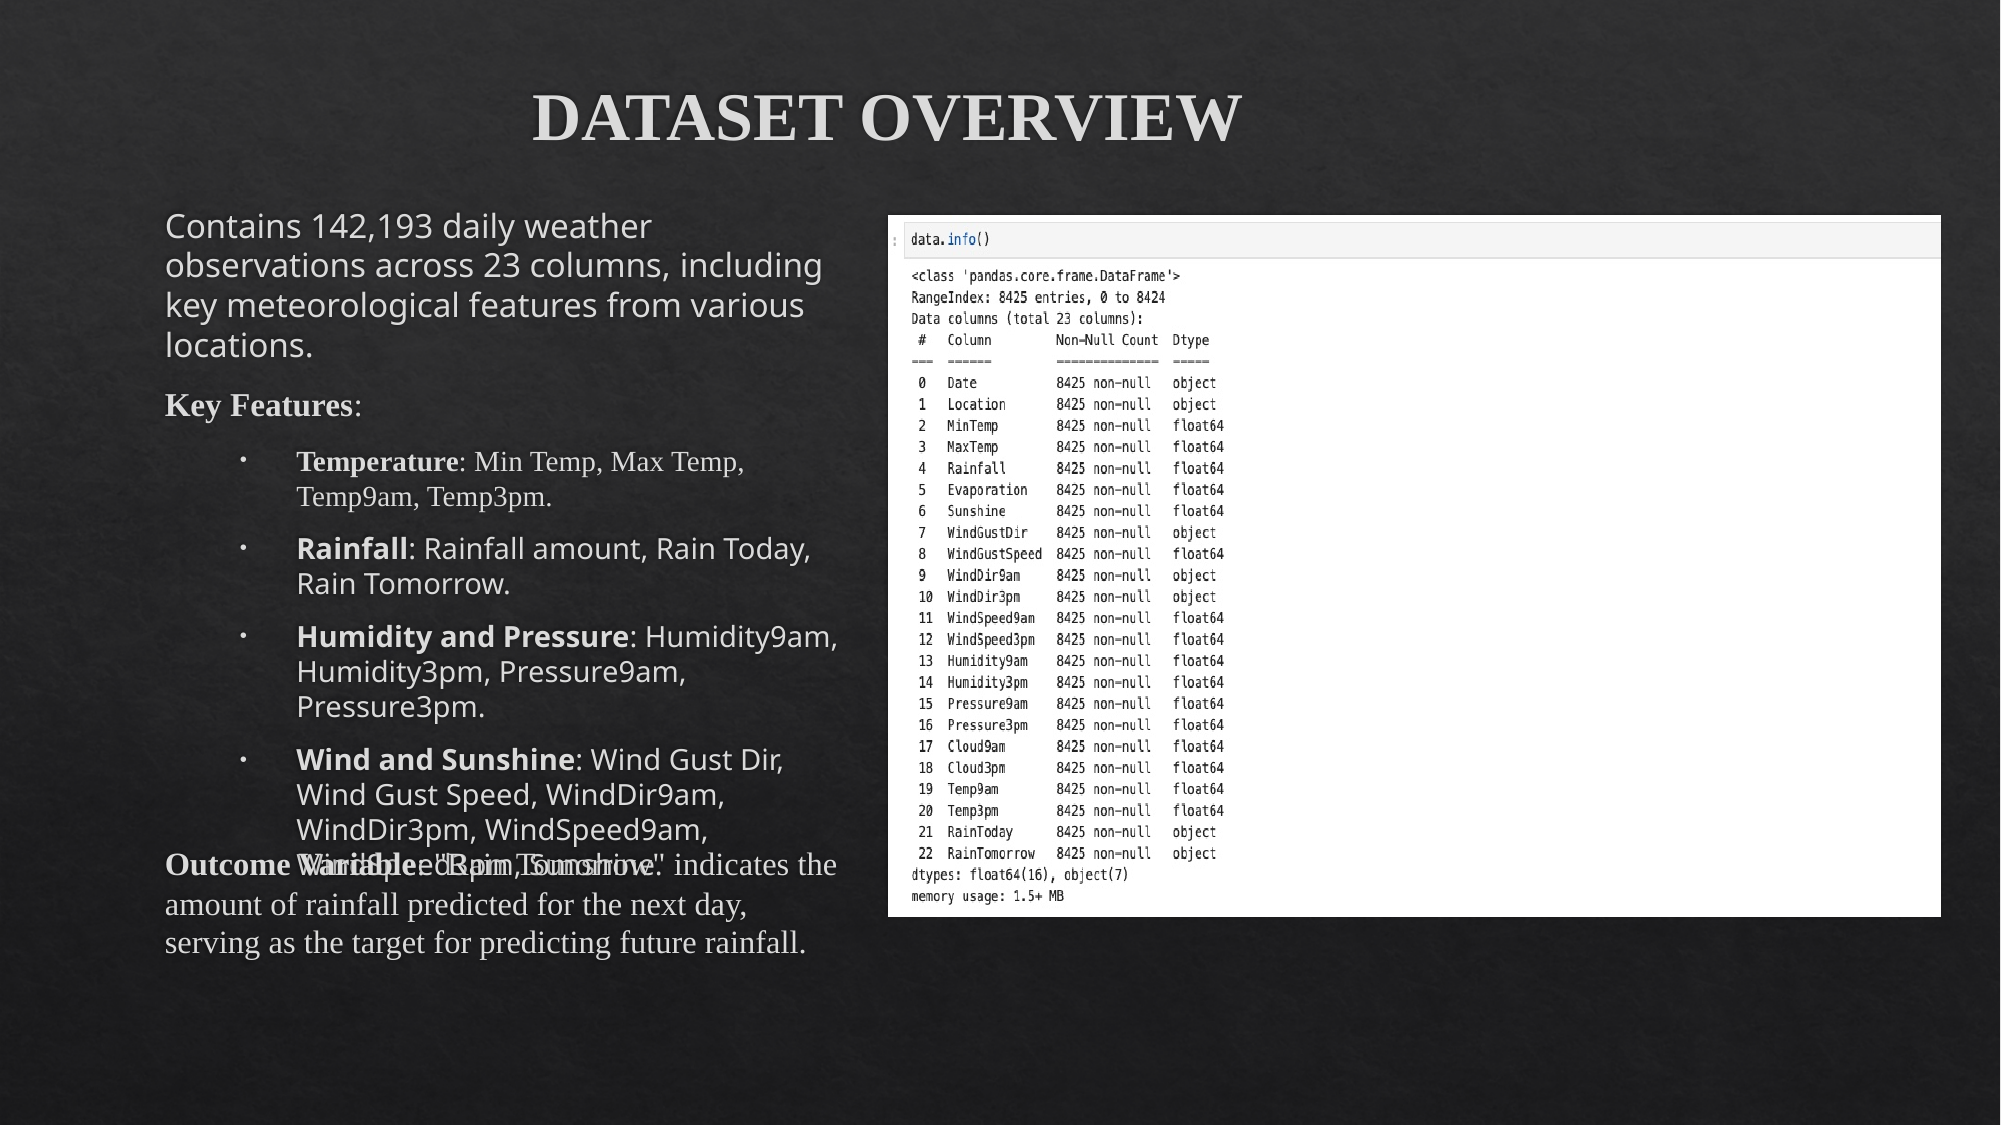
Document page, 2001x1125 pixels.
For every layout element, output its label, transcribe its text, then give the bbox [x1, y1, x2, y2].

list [888, 214, 1941, 917]
text_box Outcome Variable: "Rain Tomorrow" indicates the amount of rainfall predicted for the next day, serving as the target for predicting future rainfall. [149, 835, 855, 968]
title DATASET OVERVIEW [495, 62, 1282, 162]
list Contains 142,193 daily weather observations across 23 columns, including key meteorological features from various locations. Key Features: Temperature: Min Temp, Max Temp, Temp9am, Temp3pm. Rainfall: Rainfall amount, Rain Today, Rain Tomorrow. Humidity and Pressure: Humidity9am, Humidity3pm, Pressure9am, Pressure3pm. Wind and Sunshine: Wind Gust Dir, Wind Gust Speed, WindDir9am, WindDir3pm, WindSpeed9am, WindSpeed3pm, Sunshine. [149, 197, 855, 831]
